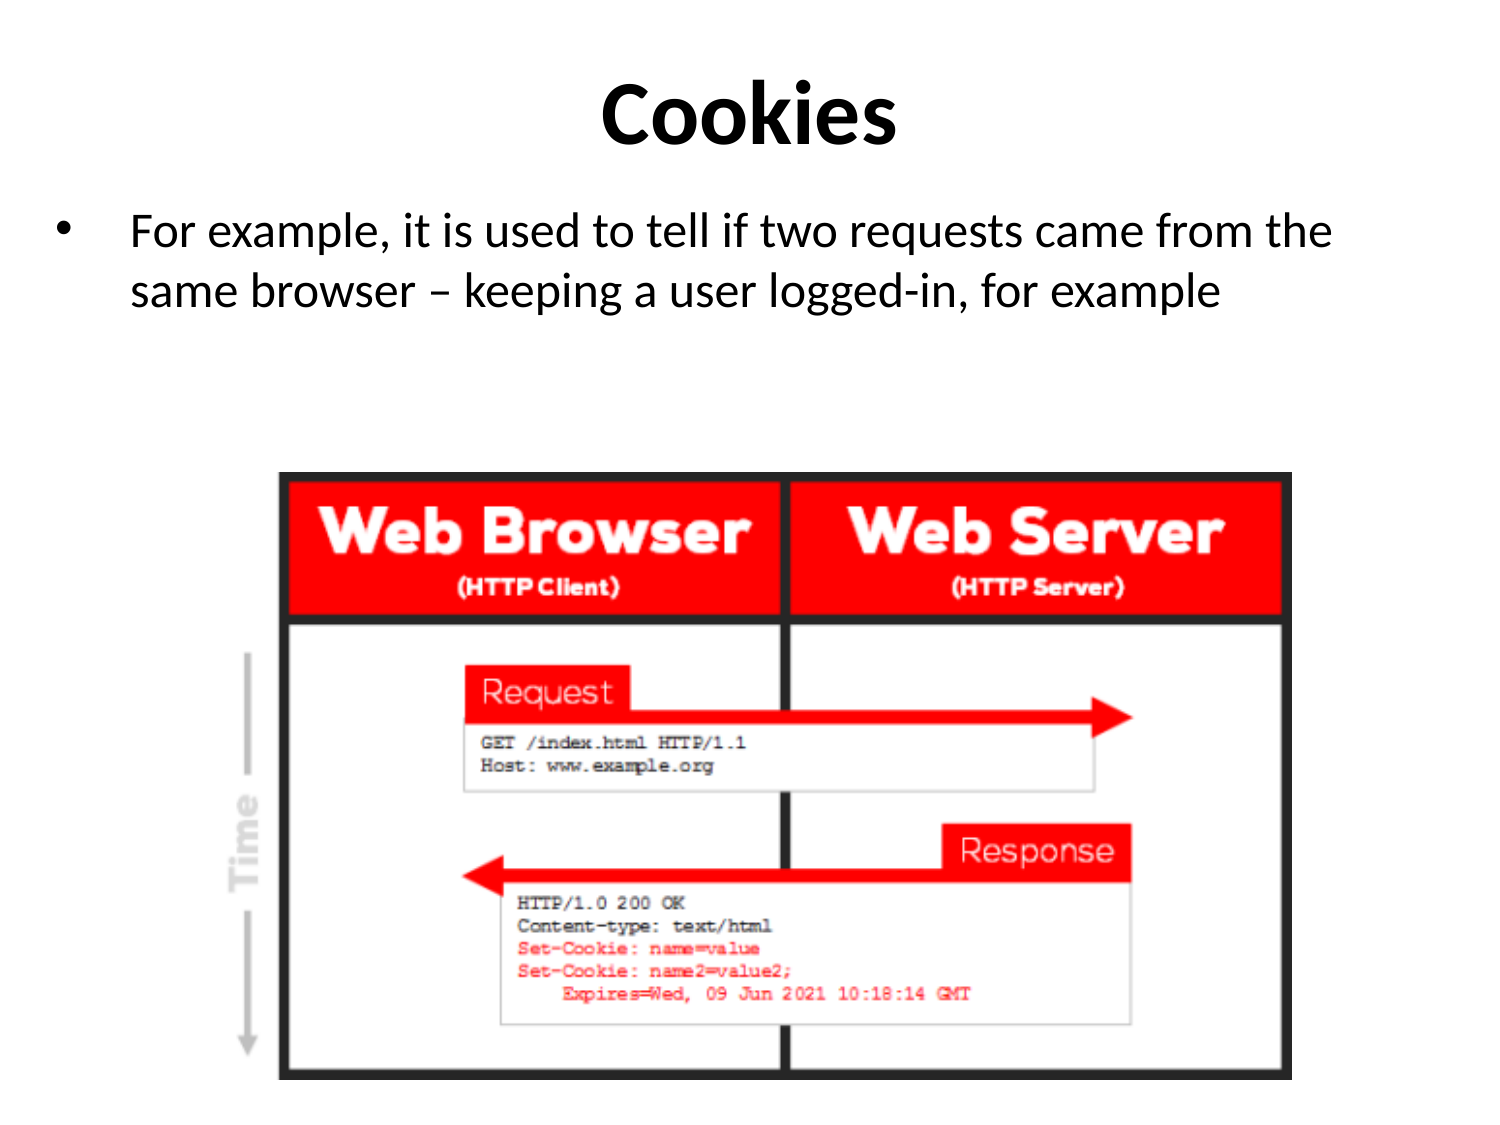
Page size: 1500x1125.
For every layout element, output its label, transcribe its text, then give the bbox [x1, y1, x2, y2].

text_box Cookies [74, 14, 1425, 190]
picture [208, 472, 1292, 1081]
text_box For example, it is used to tell if two requests came from the same browser – keeping a user logged-in, for example [40, 190, 1445, 445]
